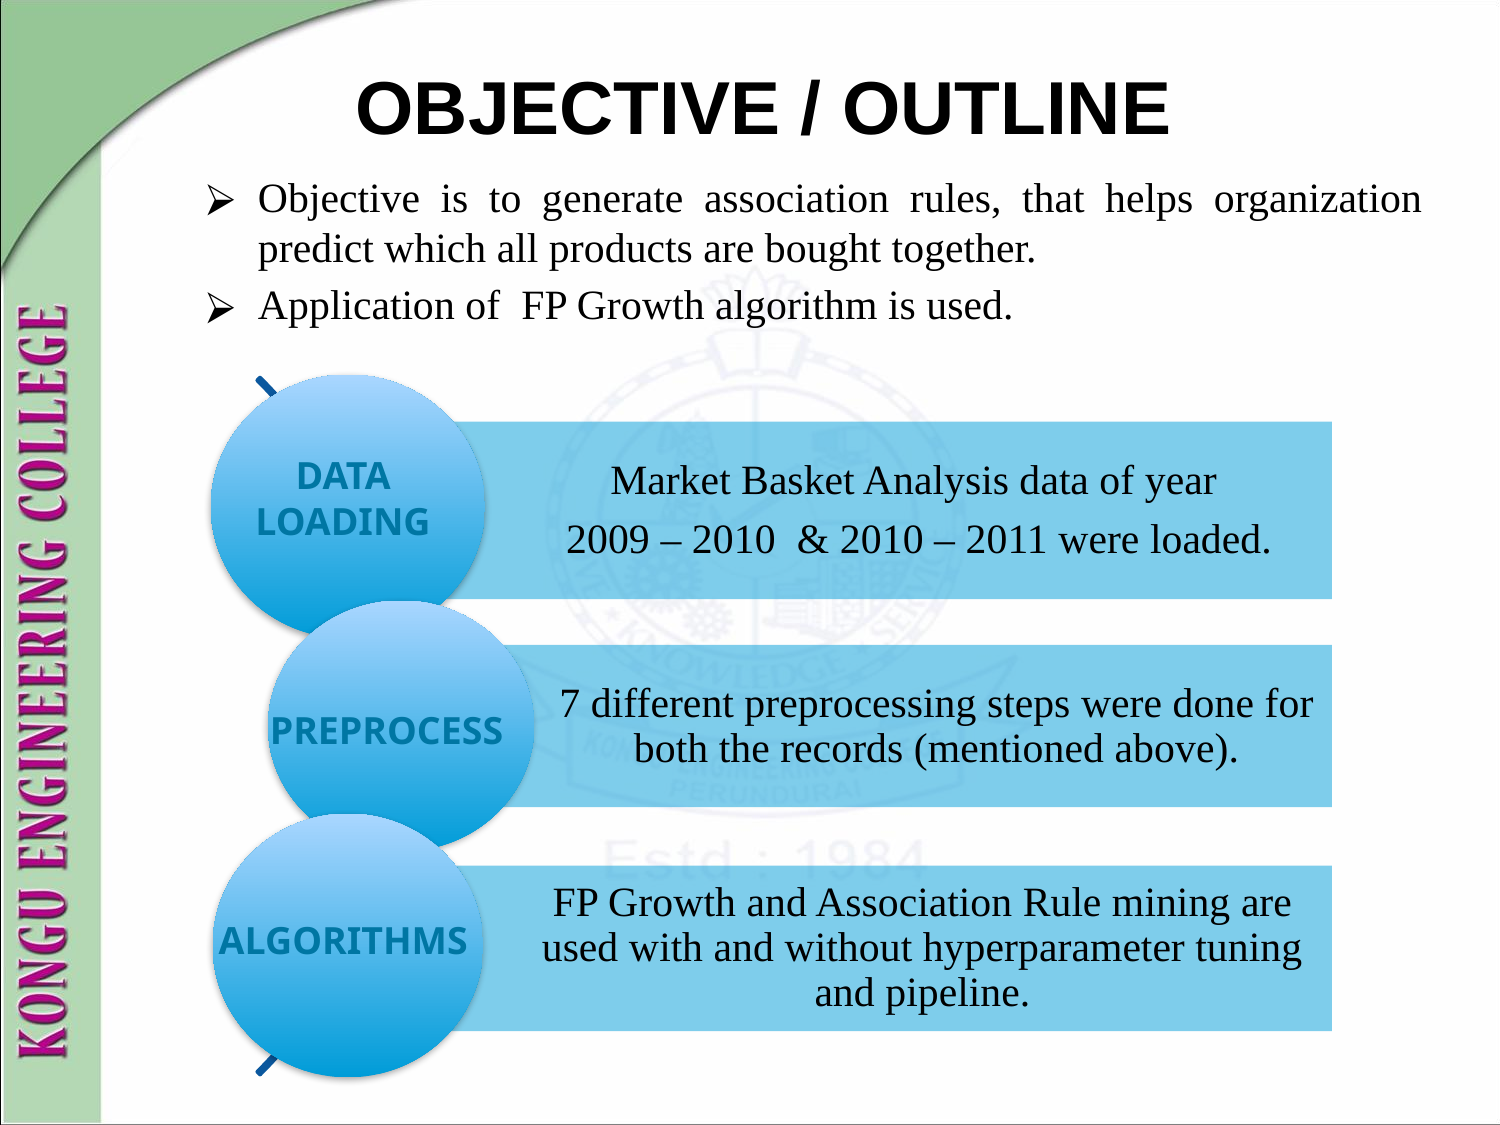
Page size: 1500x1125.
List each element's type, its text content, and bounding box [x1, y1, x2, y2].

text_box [208, 360, 1333, 1093]
picture [0, 0, 1500, 1125]
title OBJECTIVE / OUTLINE [355, 22, 1266, 150]
list Objective is to generate association rules, that helps organization predict which all products are bought together. Application of FP Growth algorithm is used. [167, 163, 1439, 386]
